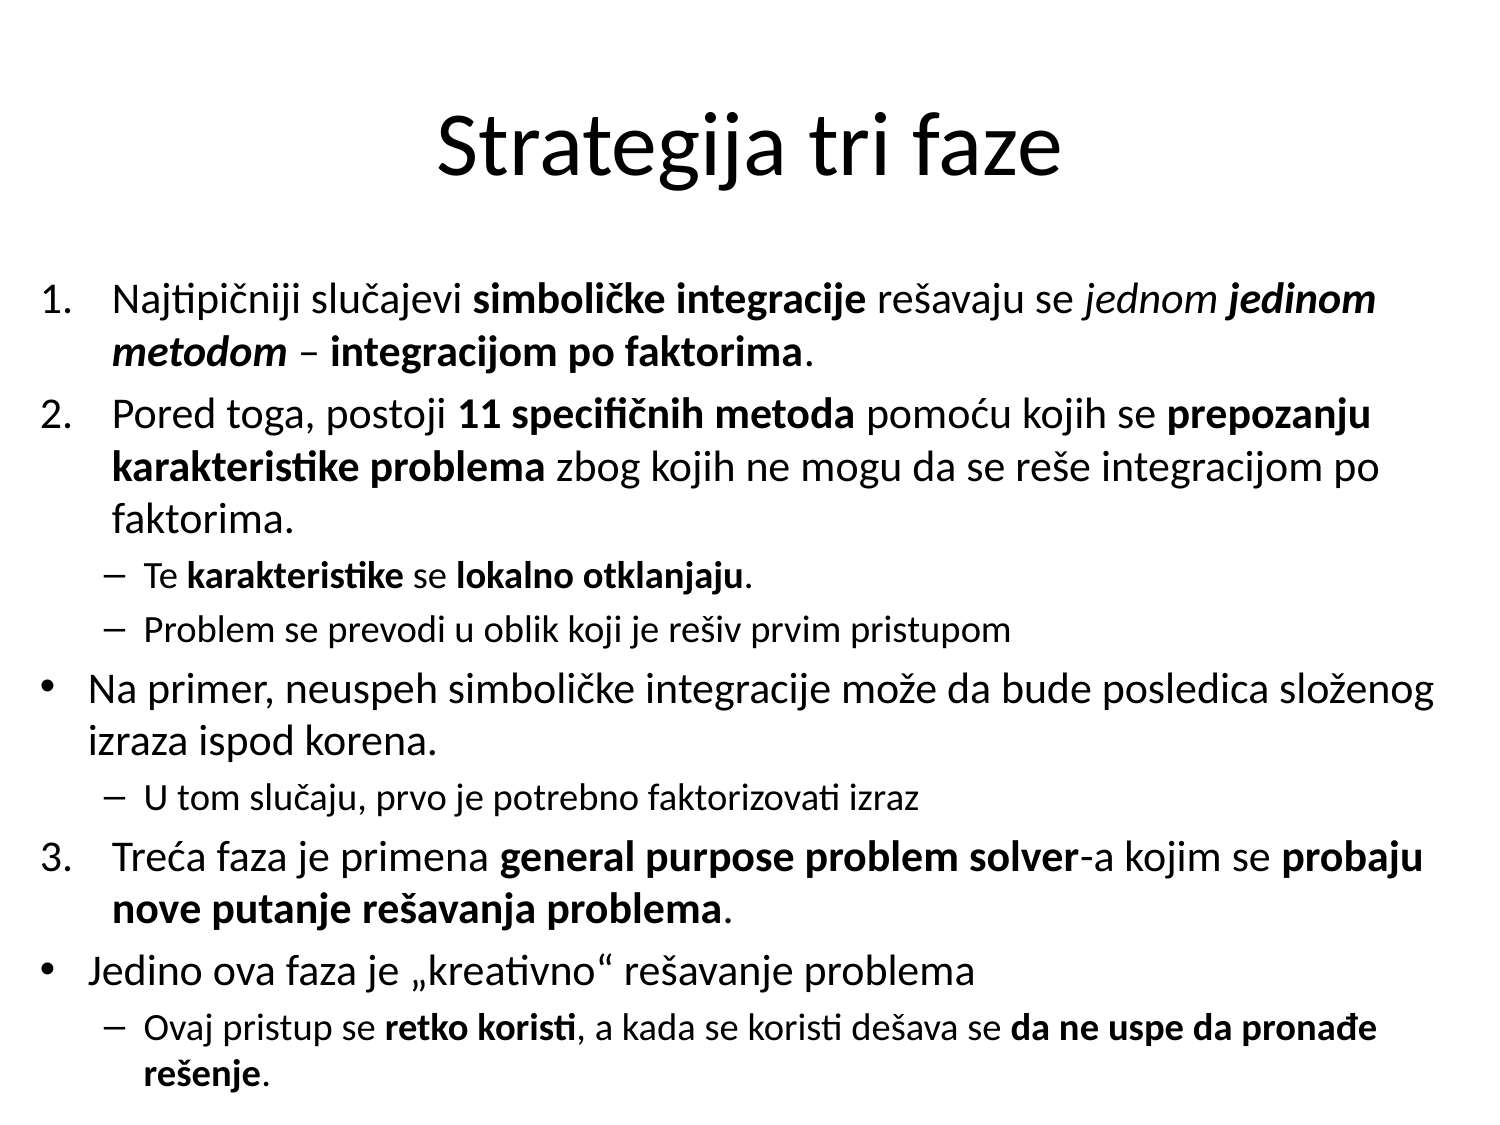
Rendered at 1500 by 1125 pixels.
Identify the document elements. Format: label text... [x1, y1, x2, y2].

list Najtipičniji slučajevi simboličke integracije rešavaju se jednom jedinom metodom – integracijom po faktorima. Pored toga, postoji 11 specifičnih metoda pomoću kojih se prepozanju karakteristike problema zbog kojih ne mogu da se reše integracijom po faktorima. Te karakteristike se lokalno otklanjaju. Problem se prevodi u oblik koji je rešiv prvim pristupom Na primer, neuspeh simboličke integracije može da bude posledica složenog izraza ispod korena. U tom slučaju, prvo je potrebno faktorizovati izraz Treća faza je primena general purpose problem solver-a kojim se probaju nove putanje rešavanja problema. Jedino ova faza je „kreativno“ rešavanje problema Ovaj pristup se retko koristi, a kada se koristi dešava se da ne uspe da pronađe rešenje. [24, 262, 1475, 1113]
title Strategija tri faze [75, 45, 1425, 233]
